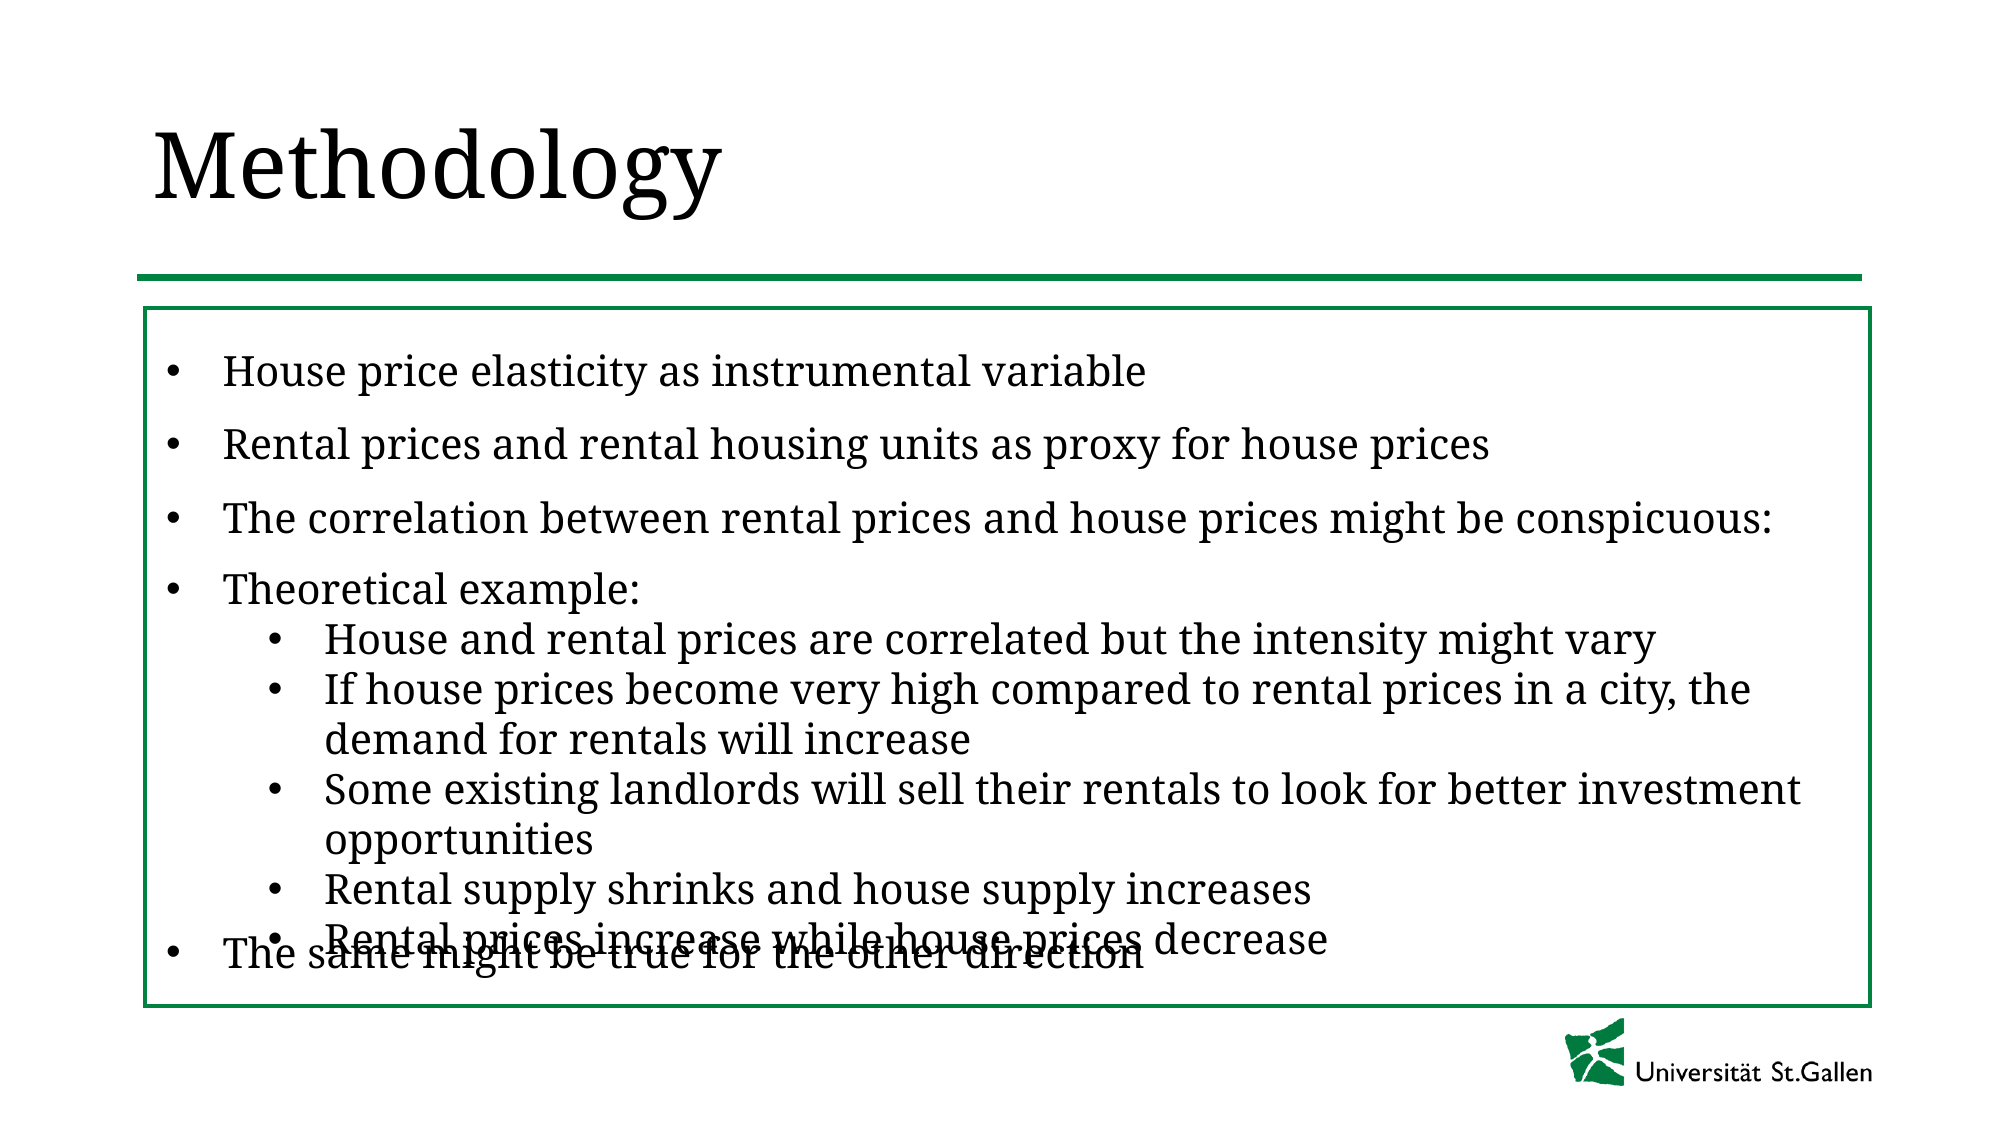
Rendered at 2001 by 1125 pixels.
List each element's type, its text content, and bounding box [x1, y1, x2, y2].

title Methodology [137, 59, 1863, 277]
text_box House and rental prices are correlated but the intensity might vary If house prices become very high compared to rental prices in a city, the demand for rentals will increase Some existing landlords will sell their rentals to look for better investment opportunities Rental supply shrinks and house supply increases Rental prices increase while house prices decrease [253, 621, 1863, 918]
text_box Theoretical example: [151, 555, 1899, 621]
text_box Rental prices and rental housing units as proxy for house prices [151, 411, 1899, 476]
picture [1565, 974, 1932, 1088]
text_box House price elasticity as instrumental variable [151, 337, 1899, 403]
text_box The correlation between rental prices and house prices might be conspicuous: [151, 484, 1899, 550]
text_box [144, 307, 1871, 1007]
text_box The same might be true for the other direction [151, 918, 1899, 984]
